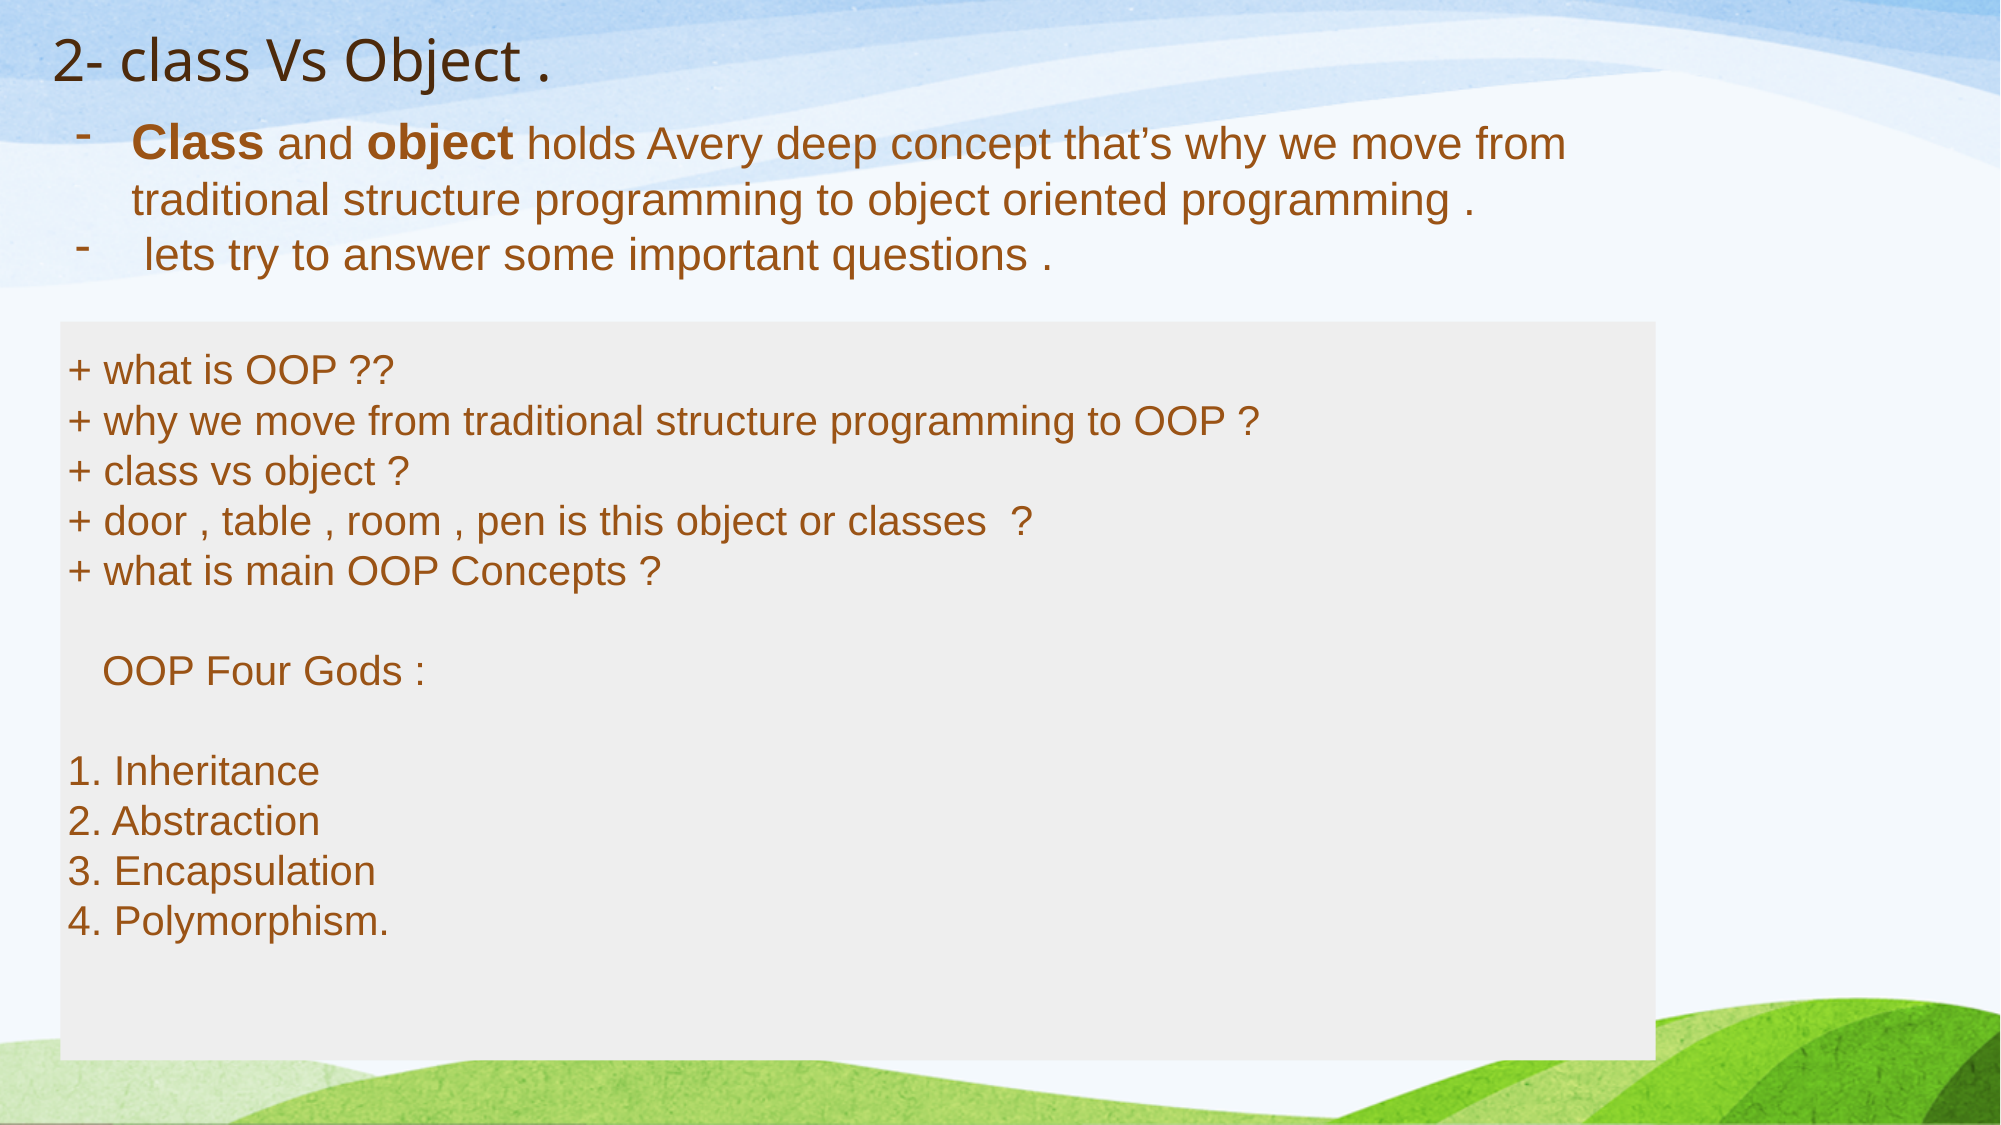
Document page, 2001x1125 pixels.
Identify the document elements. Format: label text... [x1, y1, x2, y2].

picture [0, 0, 2001, 1125]
text_box Class and object holds Avery deep concept that’s why we move from traditional structure programming to object oriented programming . lets try to answer some important questions . [60, 102, 1739, 397]
text_box + what is OOP ?? + why we move from traditional structure programming to OOP ? + class vs object ? + door , table , room , pen is this object or classes ? + what is main OOP Concepts ? OOP Four Gods : 1. Inheritance 2. Abstraction 3. Encapsulation 4. Polymorphism. [60, 321, 1656, 1061]
title 2- class Vs Object . [37, 14, 1688, 103]
